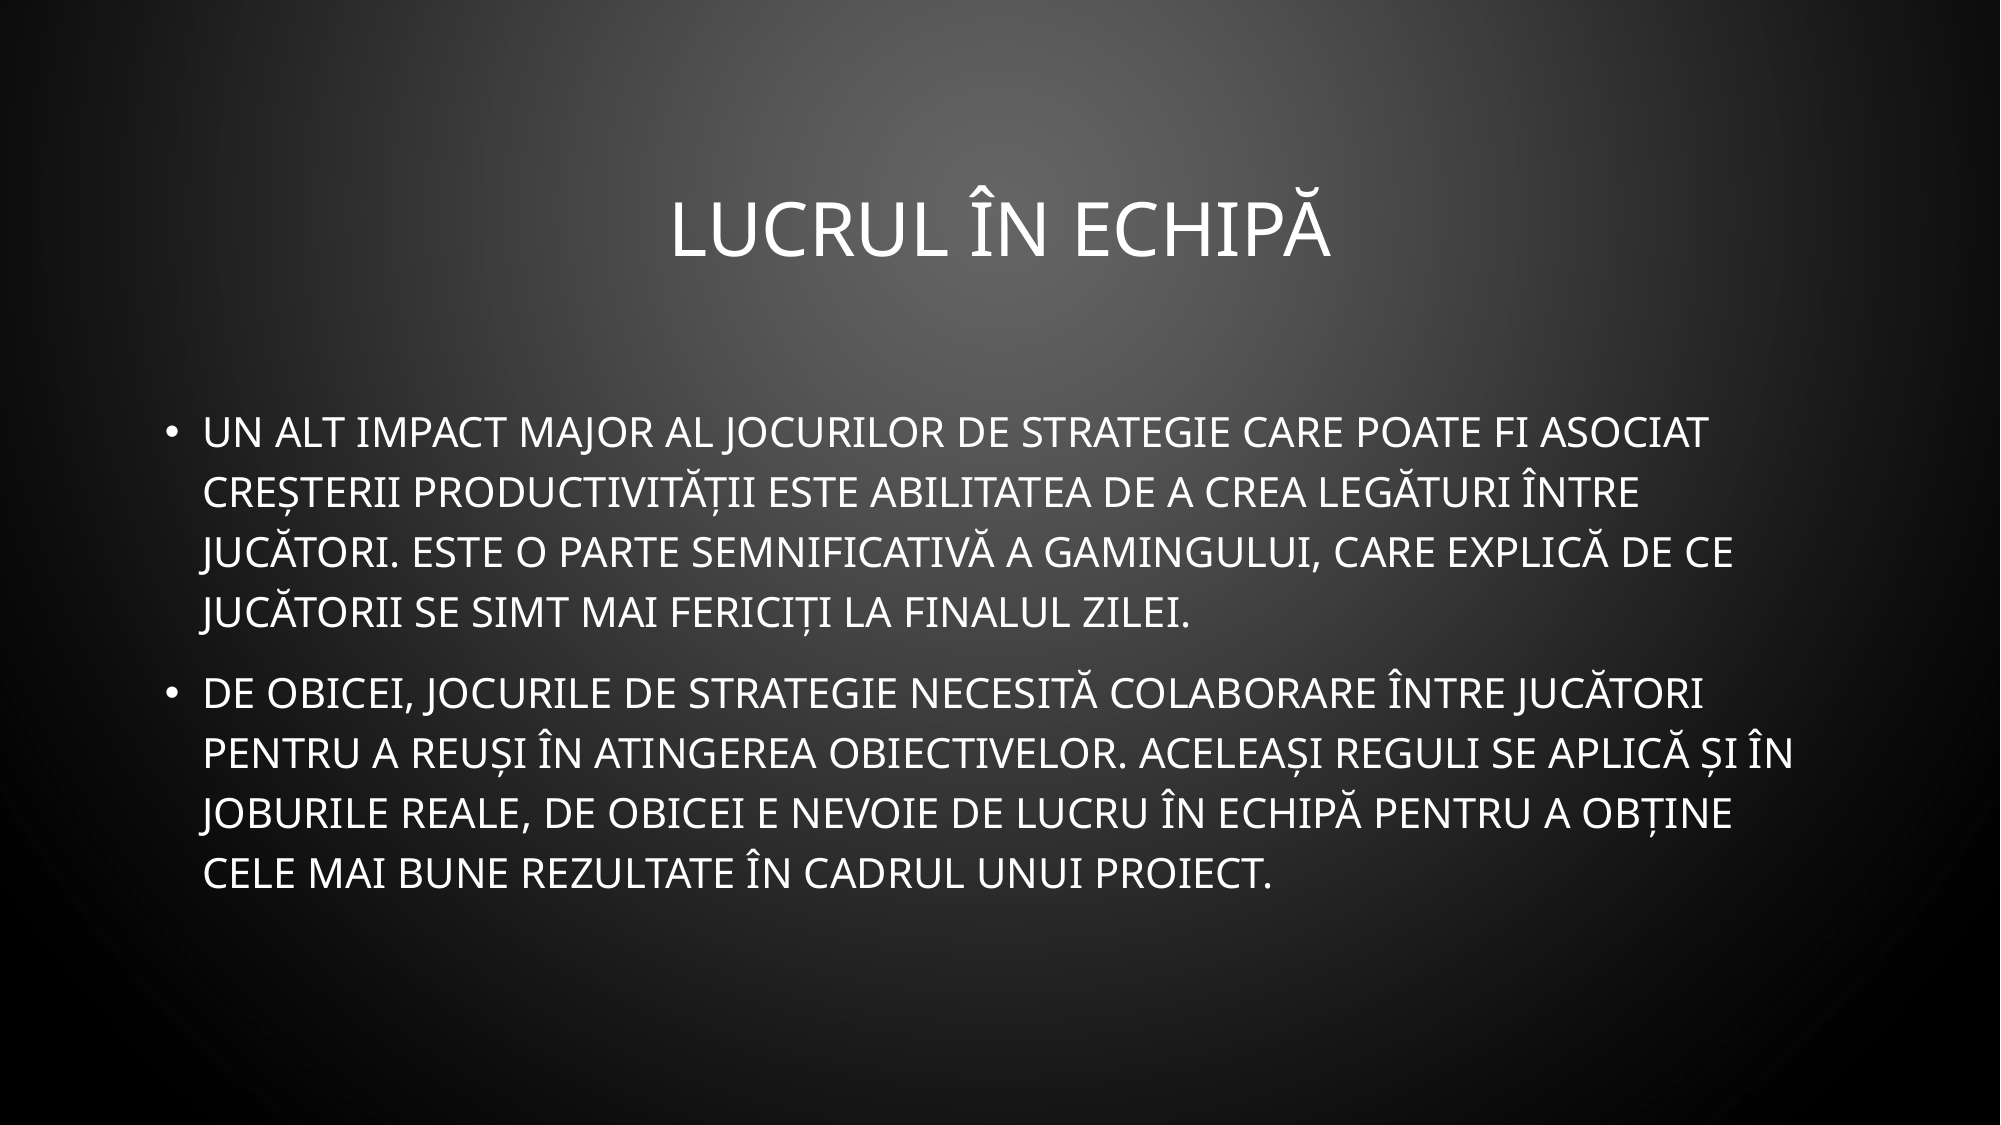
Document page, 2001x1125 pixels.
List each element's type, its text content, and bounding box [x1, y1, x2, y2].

list Un alt impact major al jocurilor de strategie care poate fi asociat creșterii productivității este abilitatea de a crea legături între jucători. Este o parte semnificativă a gamingului, care explică de ce jucătorii se simt mai fericiți la finalul zilei. De obicei, jocurile de strategie necesită colaborare între jucători pentru a reuși în atingerea obiectivelor. Aceleași reguli se aplică și în joburile reale, de obicei e nevoie de lucru în echipă pentru a obține cele mai bune rezultate în cadrul unui proiect. [149, 388, 1851, 950]
title Lucrul în echipă [149, 101, 1851, 364]
picture [0, 0, 2000, 1125]
